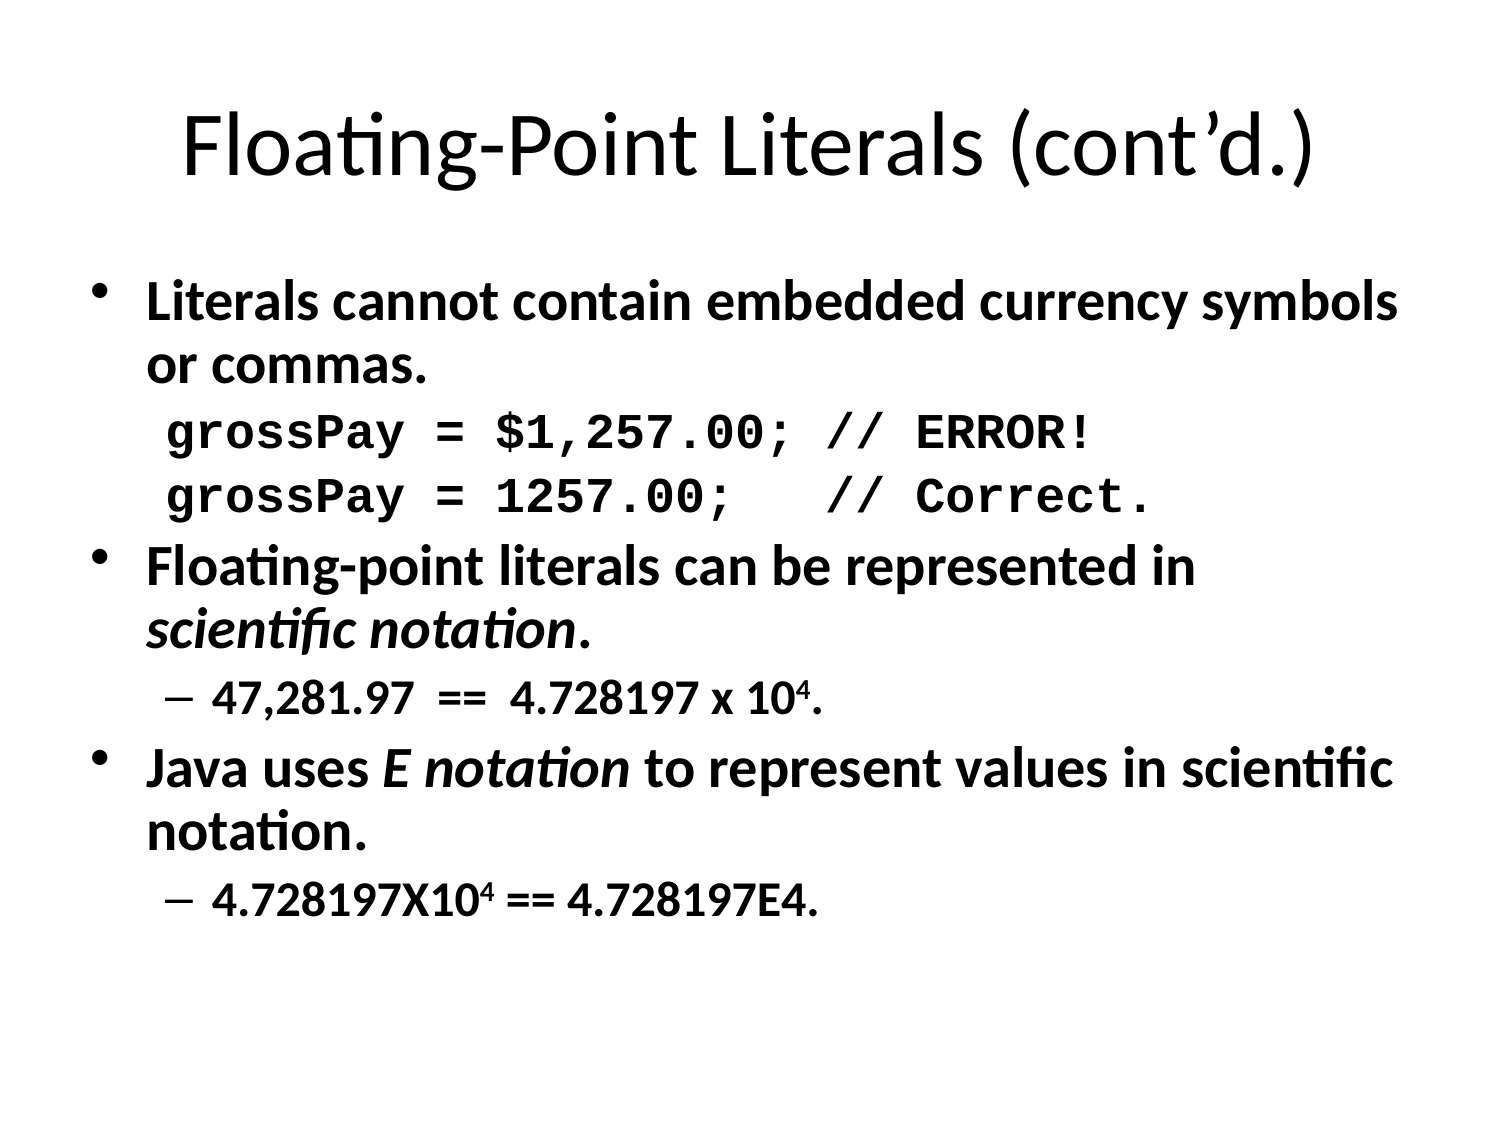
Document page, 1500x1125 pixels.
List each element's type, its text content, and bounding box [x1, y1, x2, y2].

list Literals cannot contain embedded currency symbols or commas. grossPay = $1,257.00; // ERROR! grossPay = 1257.00; // Correct. Floating-point literals can be represented in scientific notation. 47,281.97 == 4.728197 x 104. Java uses E notation to represent values in scientific notation. 4.728197X104 == 4.728197E4. [75, 262, 1425, 1005]
title Floating-Point Literals (cont’d.) [75, 45, 1425, 233]
